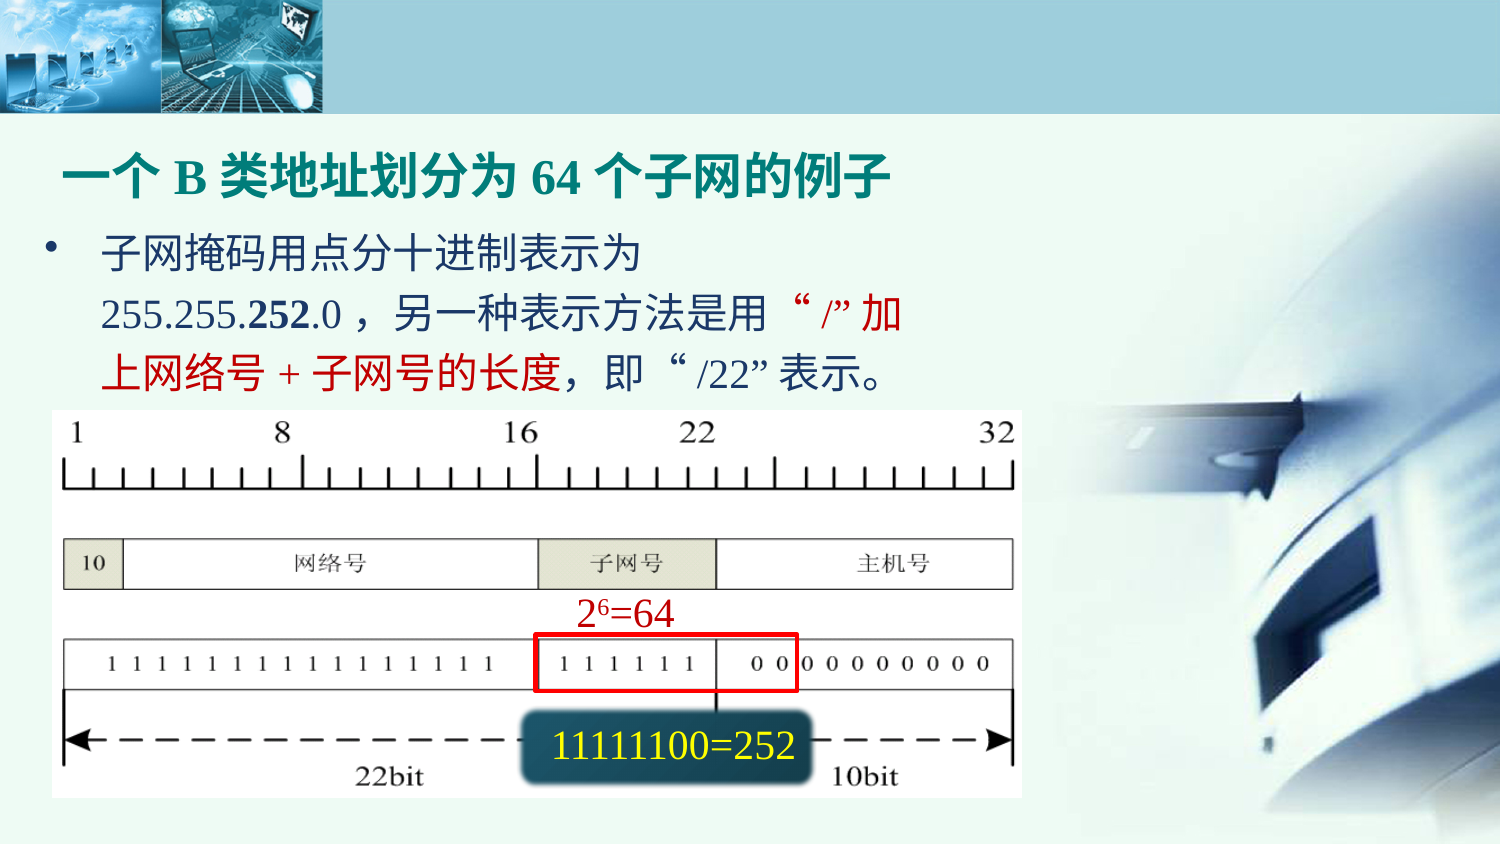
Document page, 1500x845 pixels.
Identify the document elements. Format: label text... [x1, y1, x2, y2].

picture [0, 0, 1500, 844]
title 一个B类地址划分为64个子网的例子 [46, 103, 1102, 245]
list 子网掩码用点分十进制表示为255.255.252.0，另一种表示方法是用“/”加上网络号+子网号的长度，即“/22”表示。 [29, 209, 951, 363]
